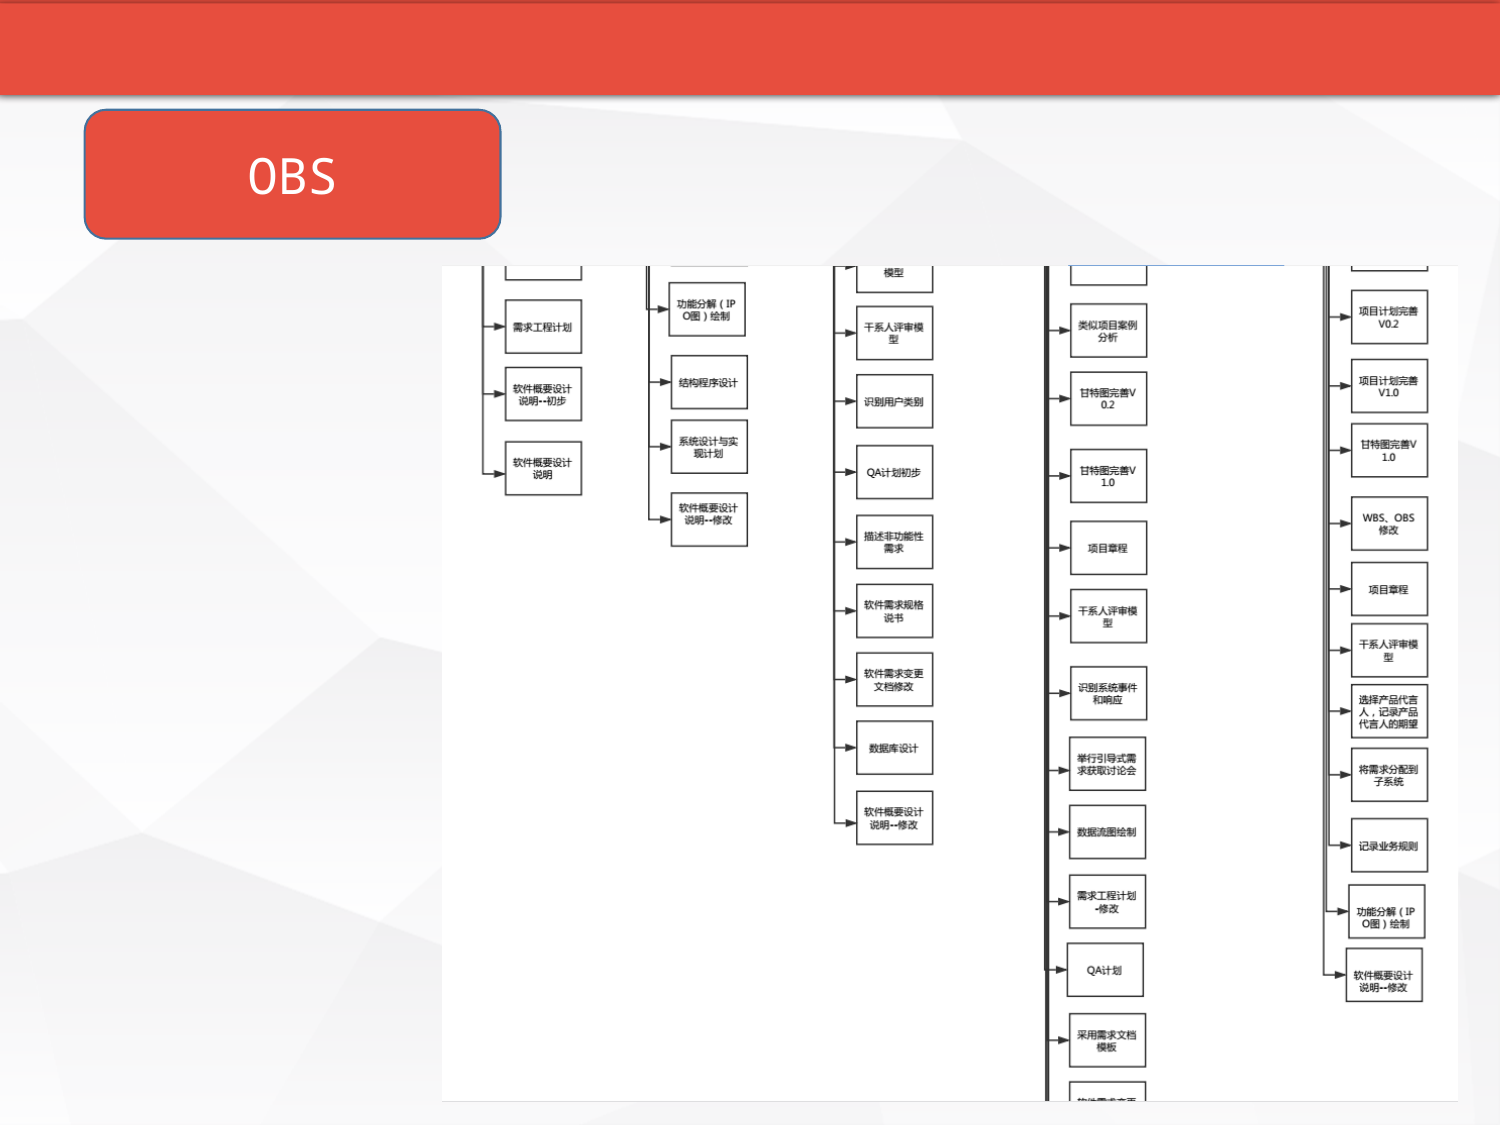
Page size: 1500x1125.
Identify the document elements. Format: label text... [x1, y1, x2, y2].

text_box OBS [83, 108, 502, 240]
picture [0, 96, 1500, 1125]
text_box [0, 3, 1500, 96]
